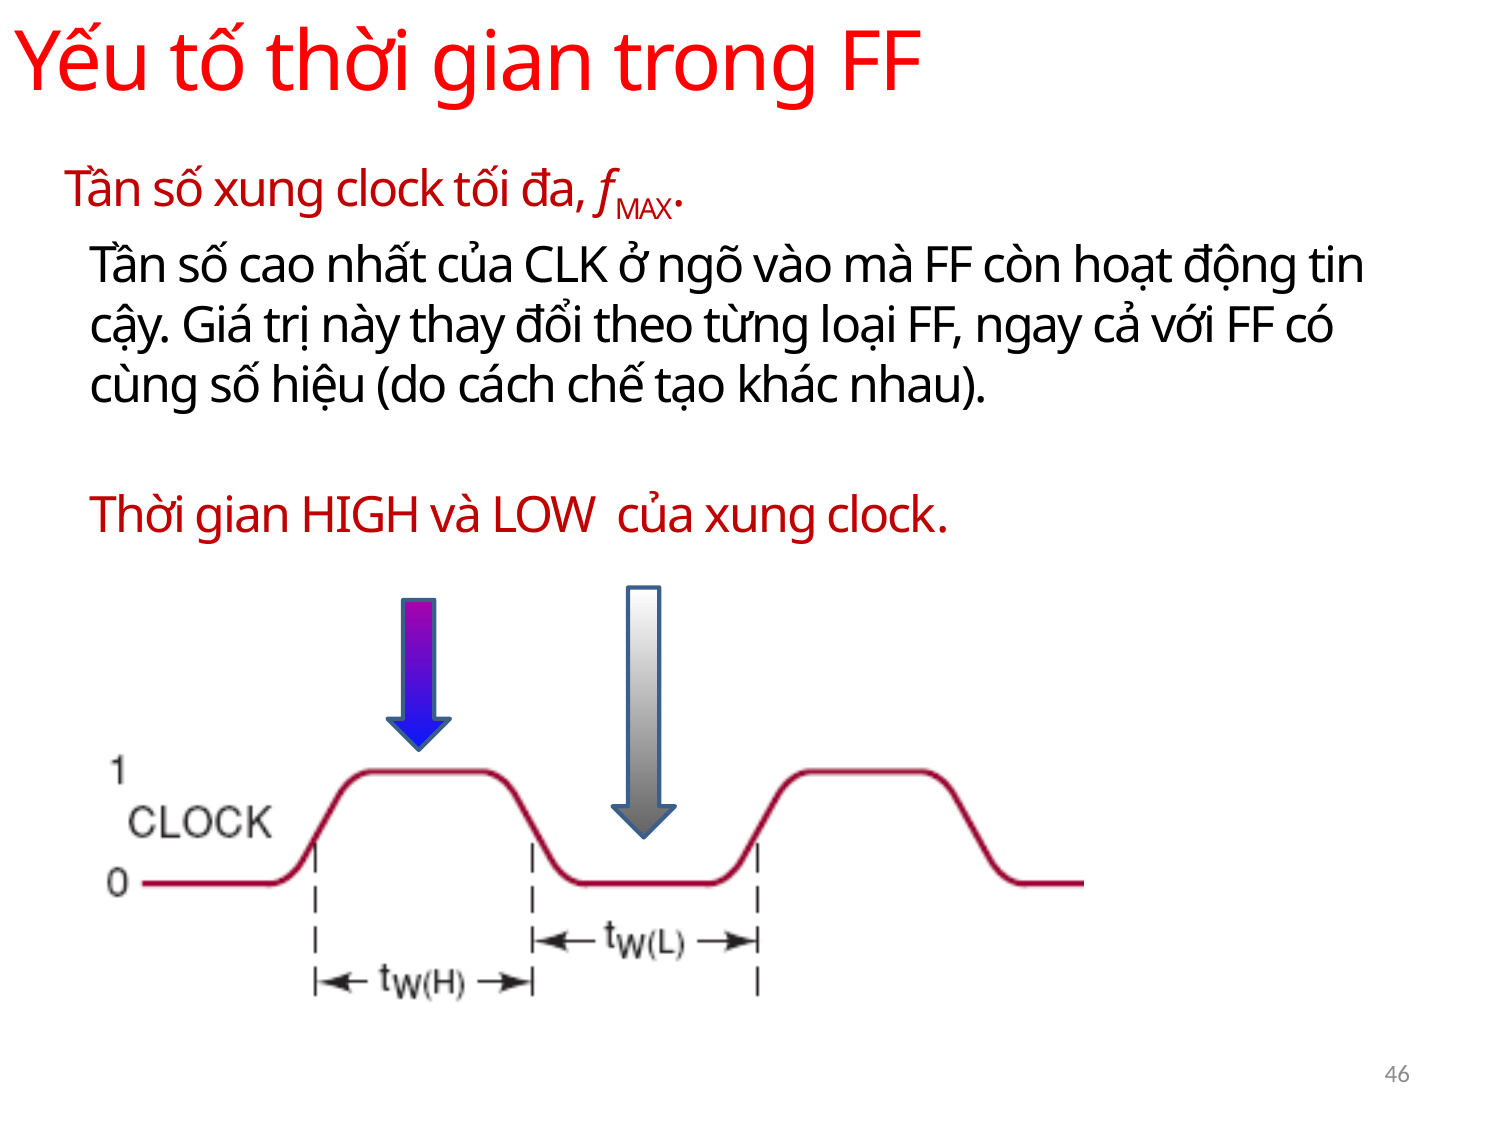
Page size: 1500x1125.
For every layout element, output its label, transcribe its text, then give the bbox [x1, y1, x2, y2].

text_box Thời gian HIGH và LOW của xung clock. [75, 474, 1100, 550]
slide_number 46 [1074, 1042, 1425, 1103]
text_box [385, 597, 452, 740]
text_box Yếu tố thời gian trong FF [0, 0, 1125, 115]
text_box [625, 585, 662, 740]
text_box Tần số xung clock tối đa, fMAX. [50, 149, 1075, 233]
picture [87, 741, 1084, 1013]
text_box Tần số cao nhất của CLK ở ngõ vào mà FF còn hoạt động tin cậy. Giá trị này thay đổi theo từng loại FF, ngay cả với FF có cùng số hiệu (do cách chế tạo khác nhau). [74, 224, 1413, 420]
